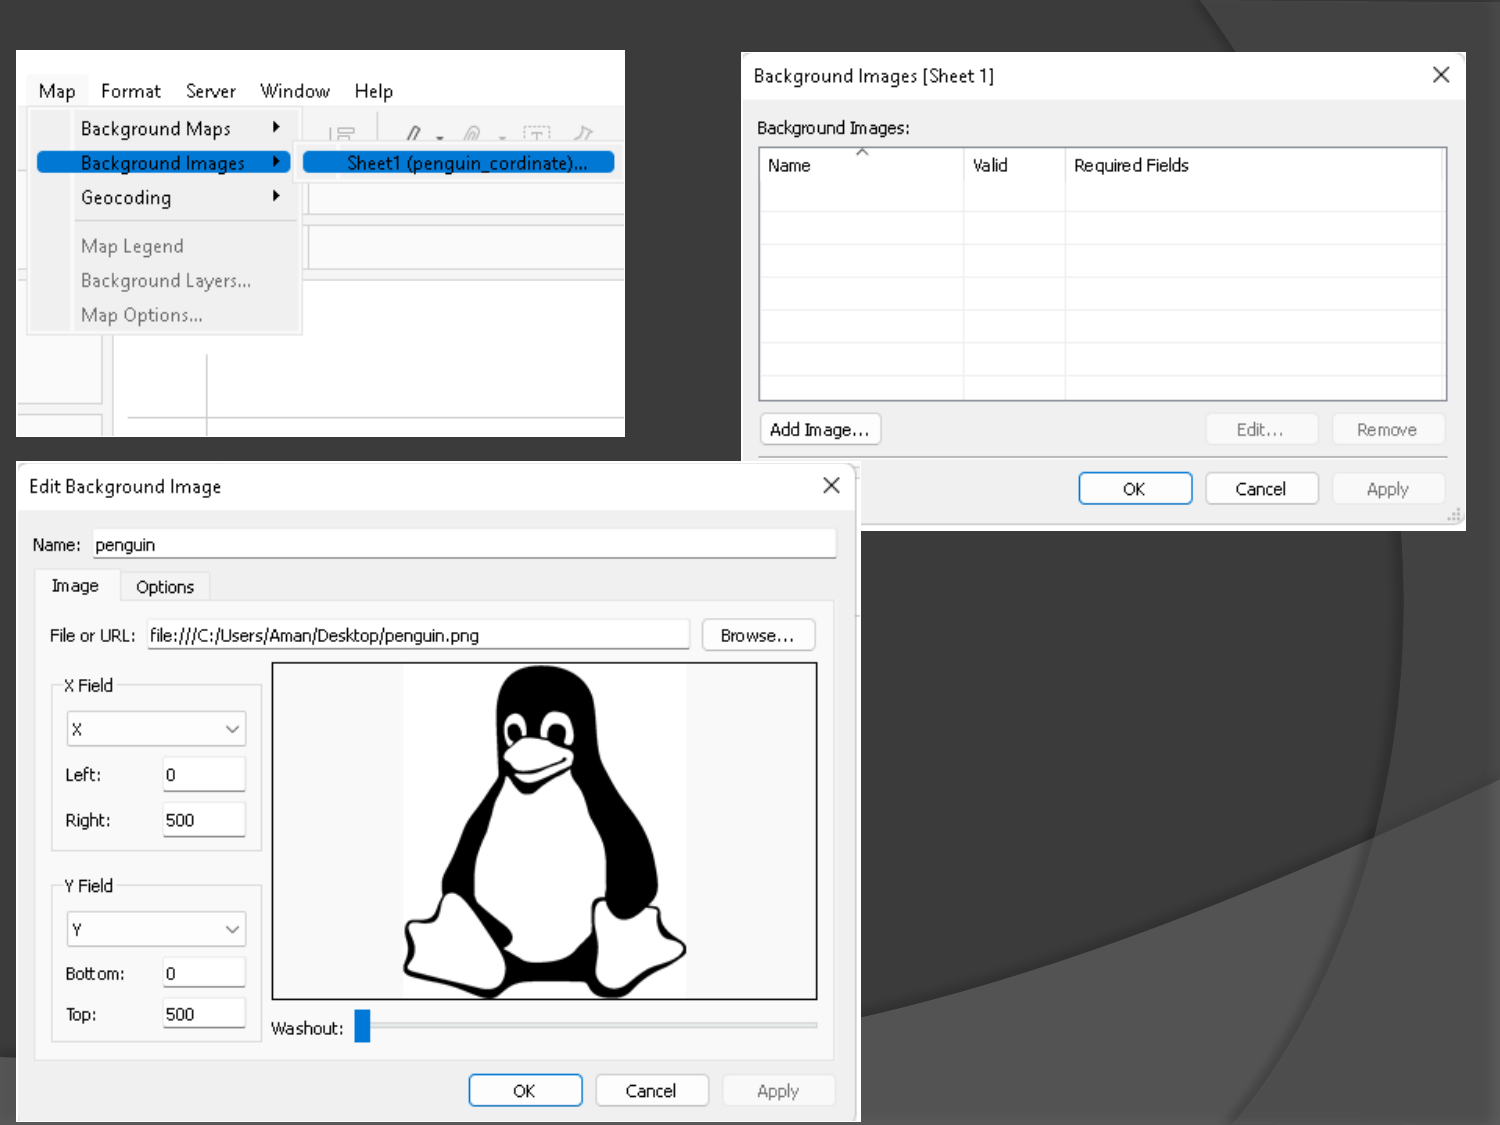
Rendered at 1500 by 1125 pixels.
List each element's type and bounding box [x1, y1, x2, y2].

picture [17, 462, 861, 1121]
picture [17, 51, 625, 436]
picture [742, 52, 1466, 530]
